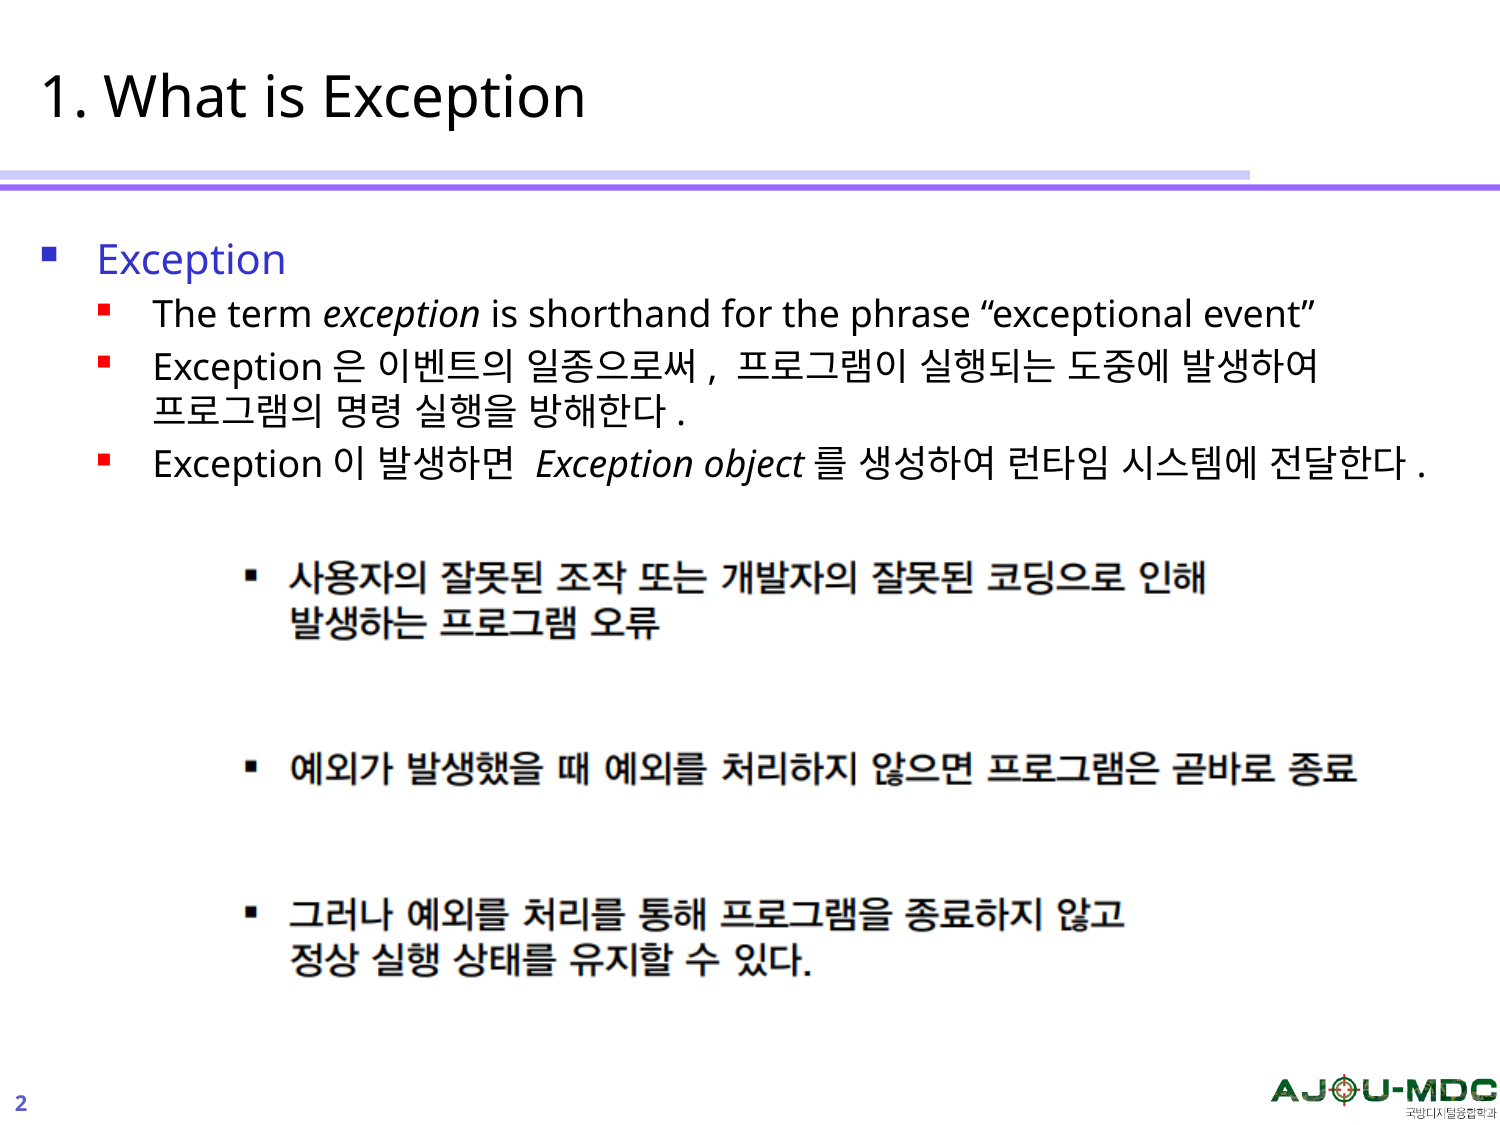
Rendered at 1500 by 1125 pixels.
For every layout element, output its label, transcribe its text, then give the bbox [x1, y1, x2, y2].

list Exception The term exception is shorthand for the phrase “exceptional event” Exception은 이벤트의 일종으로써, 프로그램이 실행되는 도중에 발생하여 프로그램의 명령 실행을 방해한다. Exception이 발생하면 Exception object를 생성하여 런타임 시스템에 전달한다. [24, 224, 1475, 1035]
picture [229, 550, 1395, 1009]
title 1. What is Exception [24, 26, 1475, 163]
picture [1268, 1072, 1500, 1122]
slide_number 2 [0, 1082, 138, 1125]
